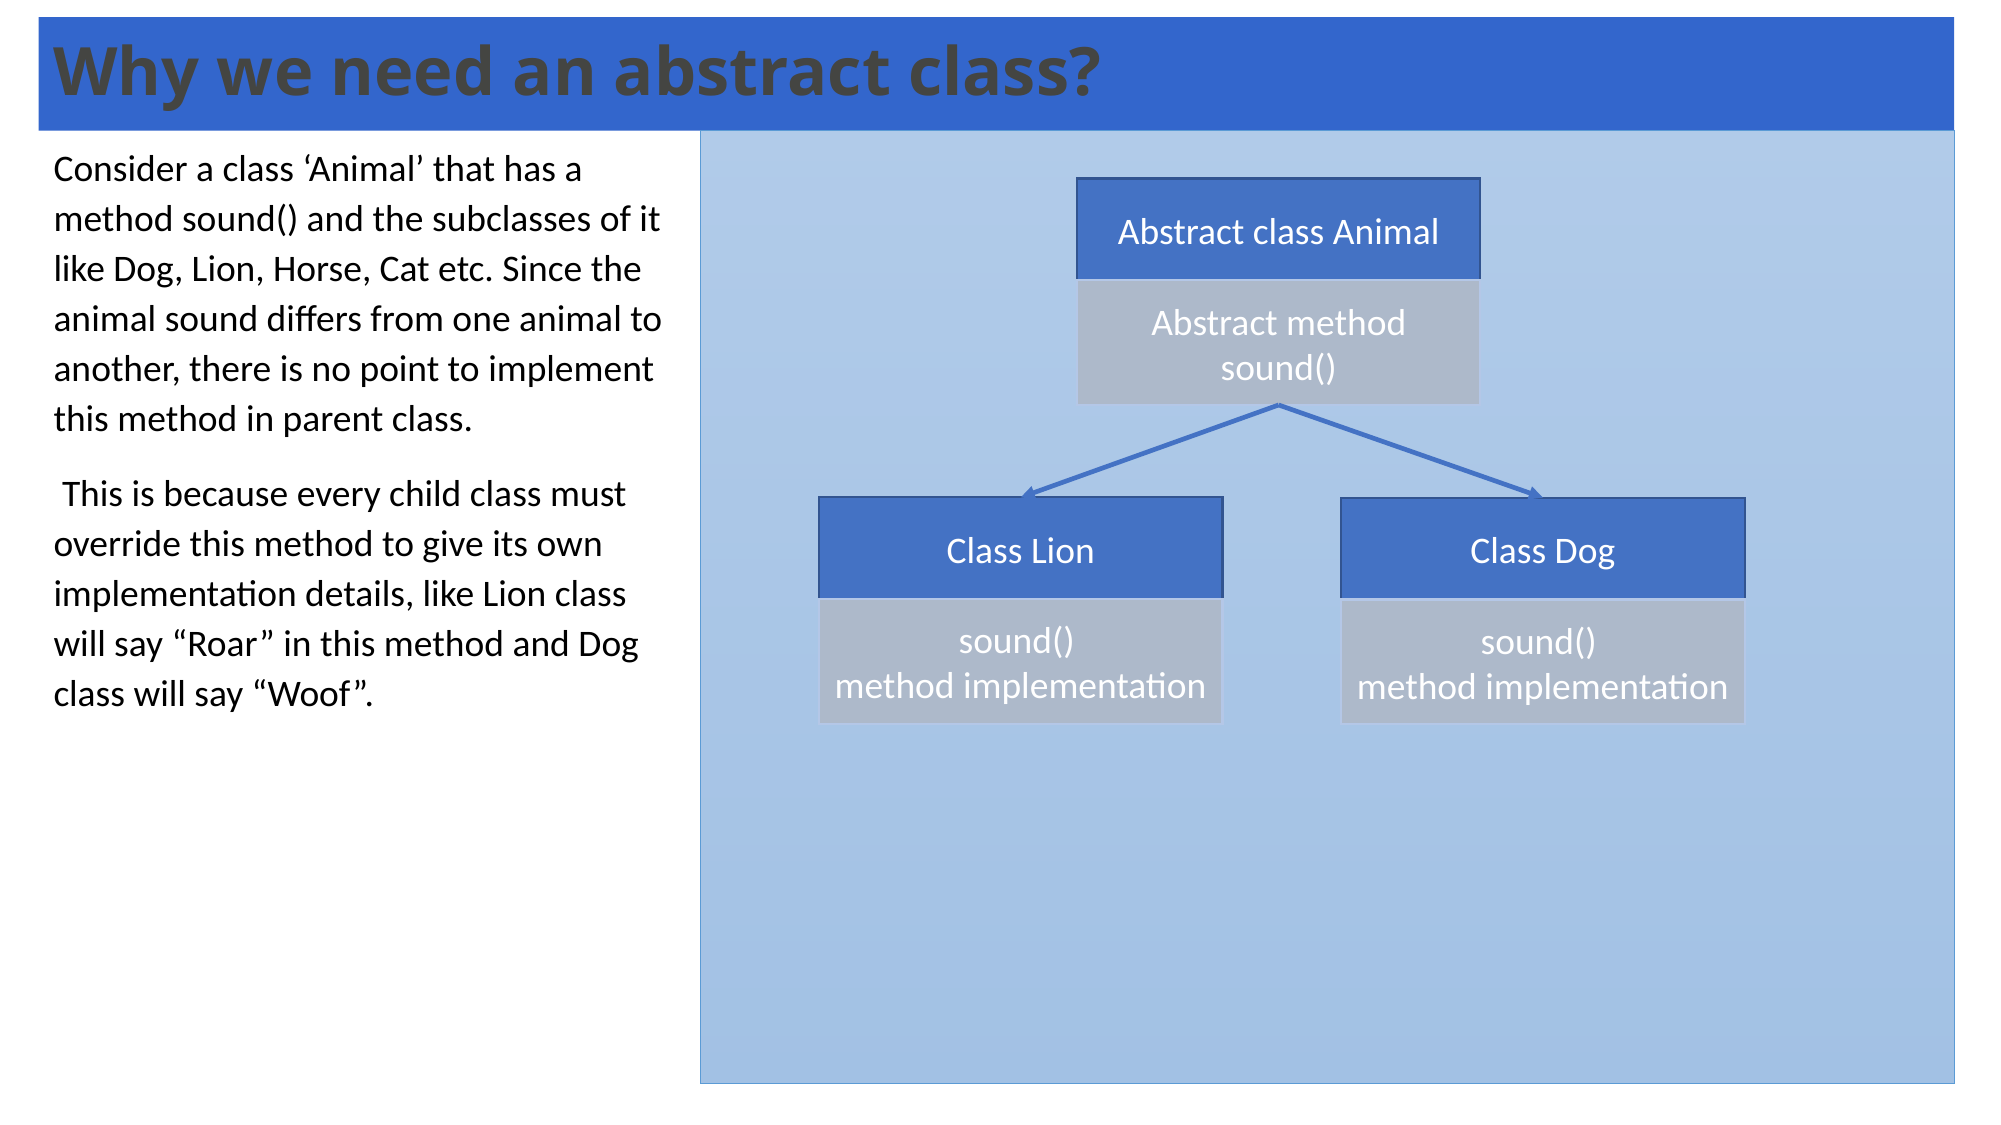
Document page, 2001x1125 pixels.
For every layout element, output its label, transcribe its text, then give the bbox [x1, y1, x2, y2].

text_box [1020, 404, 1278, 498]
title Why we need an abstract class? [38, 17, 1955, 131]
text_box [819, 497, 1223, 724]
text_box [1076, 178, 1481, 404]
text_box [1278, 404, 1543, 498]
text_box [1341, 497, 1745, 725]
list Consider a class ‘Animal’ that has a method sound() and the subclasses of it like Dog, Lion, Horse, Cat etc. Since the animal sound differs from one animal to another, there is no point to implement this method in parent class. This is because every child class must override this method to give its own implementation details, like Lion class will say “Roar” in this method and Dog class will say “Woof”. [38, 131, 685, 1069]
text_box [700, 130, 1955, 1084]
slide_number 58 [1412, 1042, 1863, 1103]
